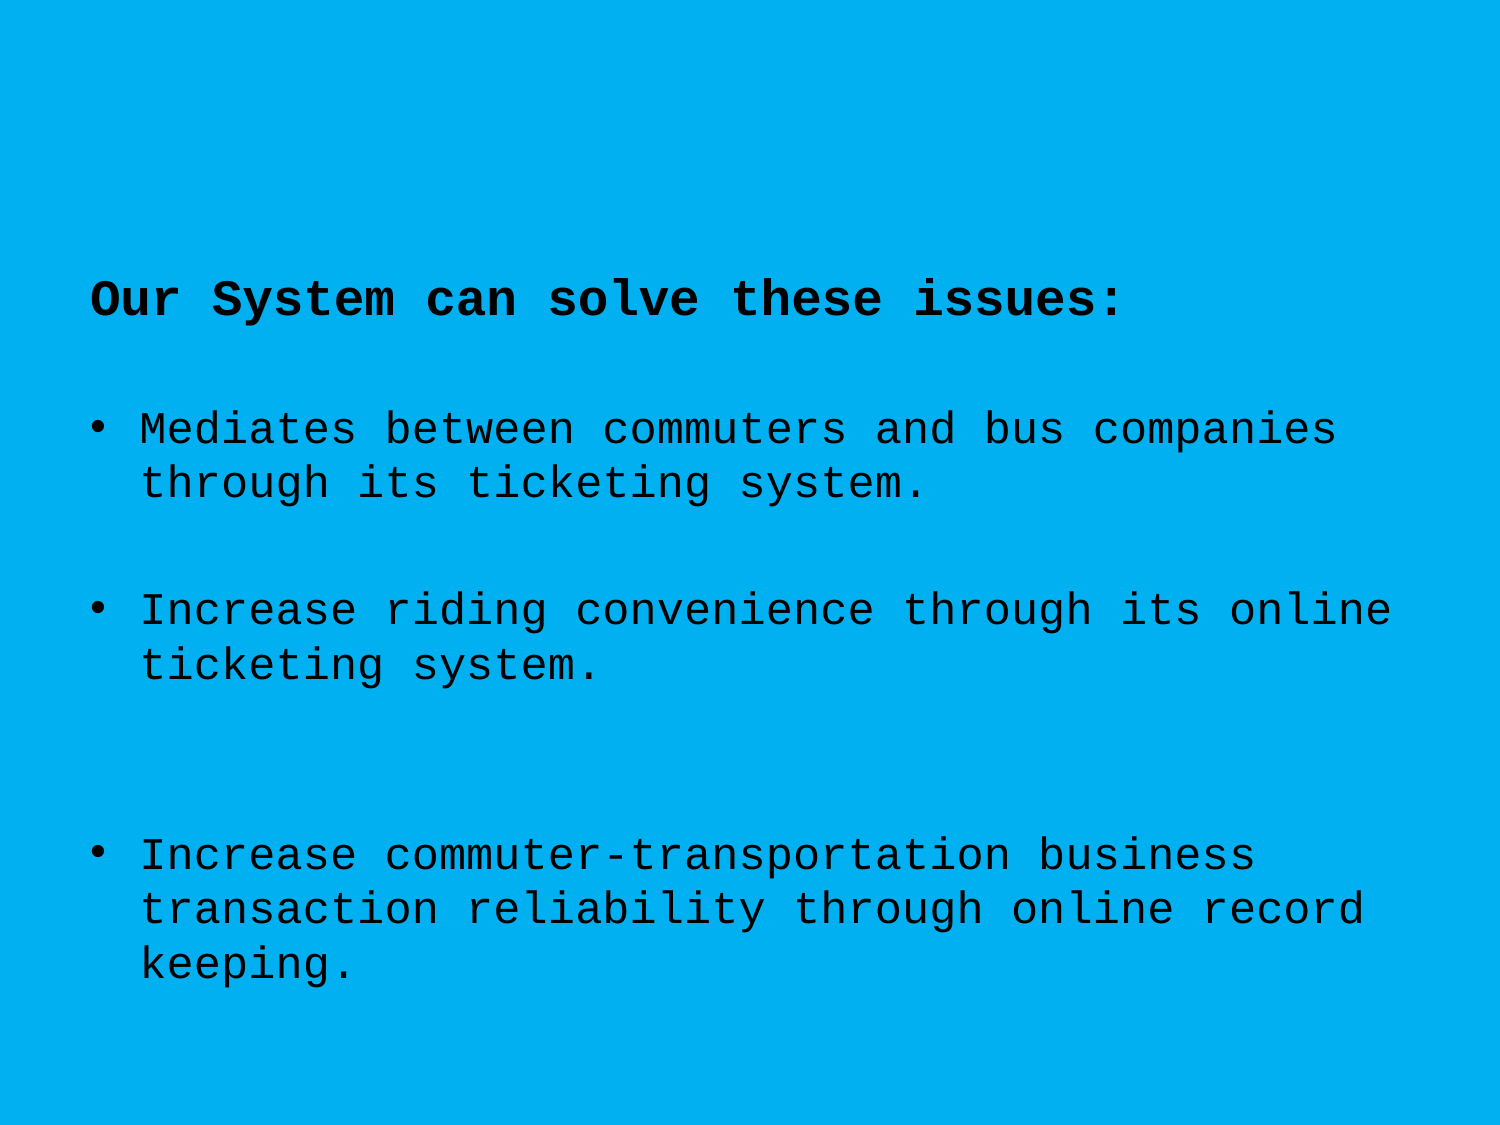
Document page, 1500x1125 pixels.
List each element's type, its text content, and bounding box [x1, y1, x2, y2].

list Our System can solve these issues: Mediates between commuters and bus companies through its ticketing system. Increase riding convenience through its online ticketing system. Increase commuter-transportation business transaction reliability through online record keeping. [75, 257, 1425, 1000]
